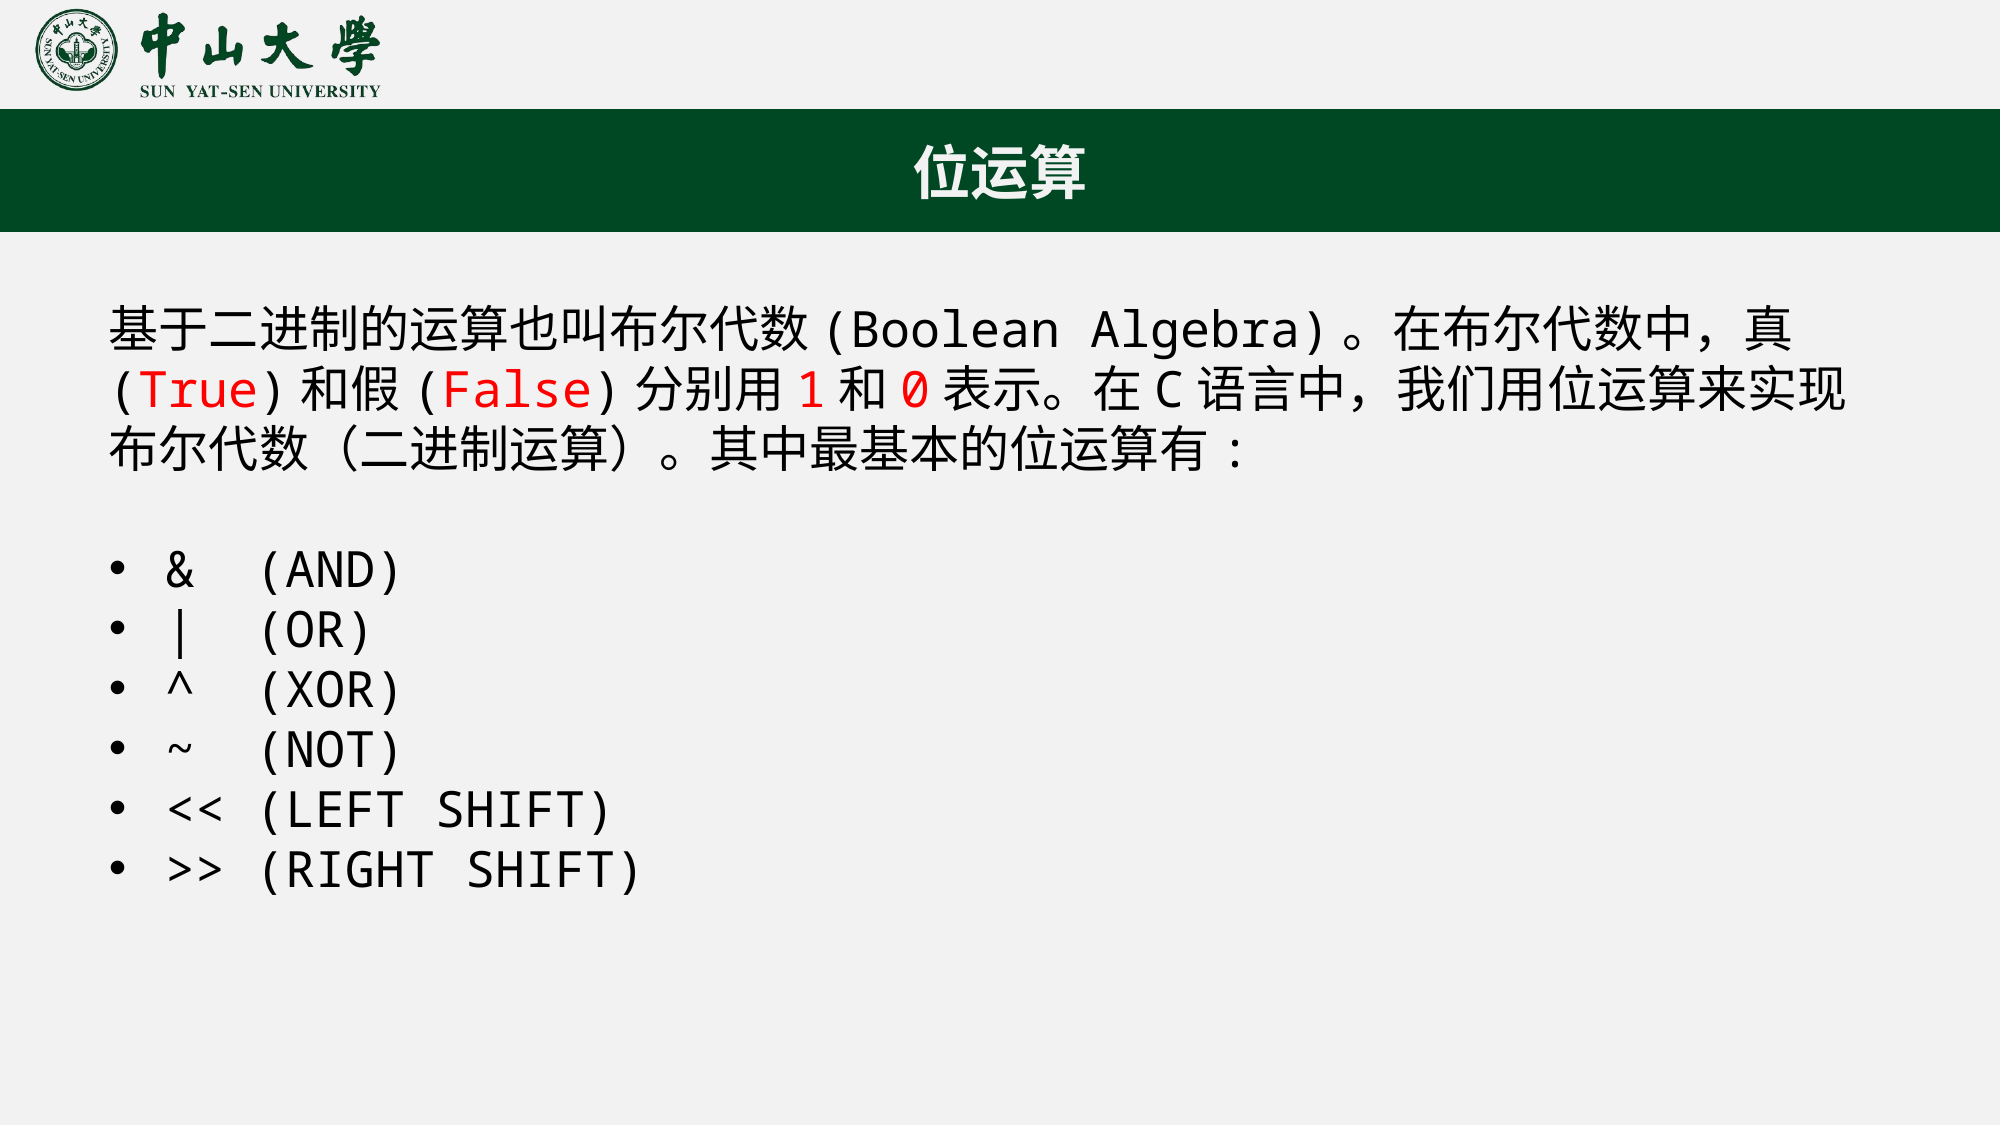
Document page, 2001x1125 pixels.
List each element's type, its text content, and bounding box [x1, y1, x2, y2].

text_box 位运算 [0, 110, 2000, 232]
text_box 基于二进制的运算也叫布尔代数(Boolean Algebra)。在布尔代数中，真(True)和假(False)分别用1和0表示。在C语言中，我们用位运算来实现布尔代数（二进制运算）。其中最基本的位运算有: & (AND) | (OR) ^ (XOR) ~ (NOT) << (LEFT SHIFT) >> (RIGHT SHIFT) [108, 297, 1893, 898]
picture [13, 0, 425, 110]
